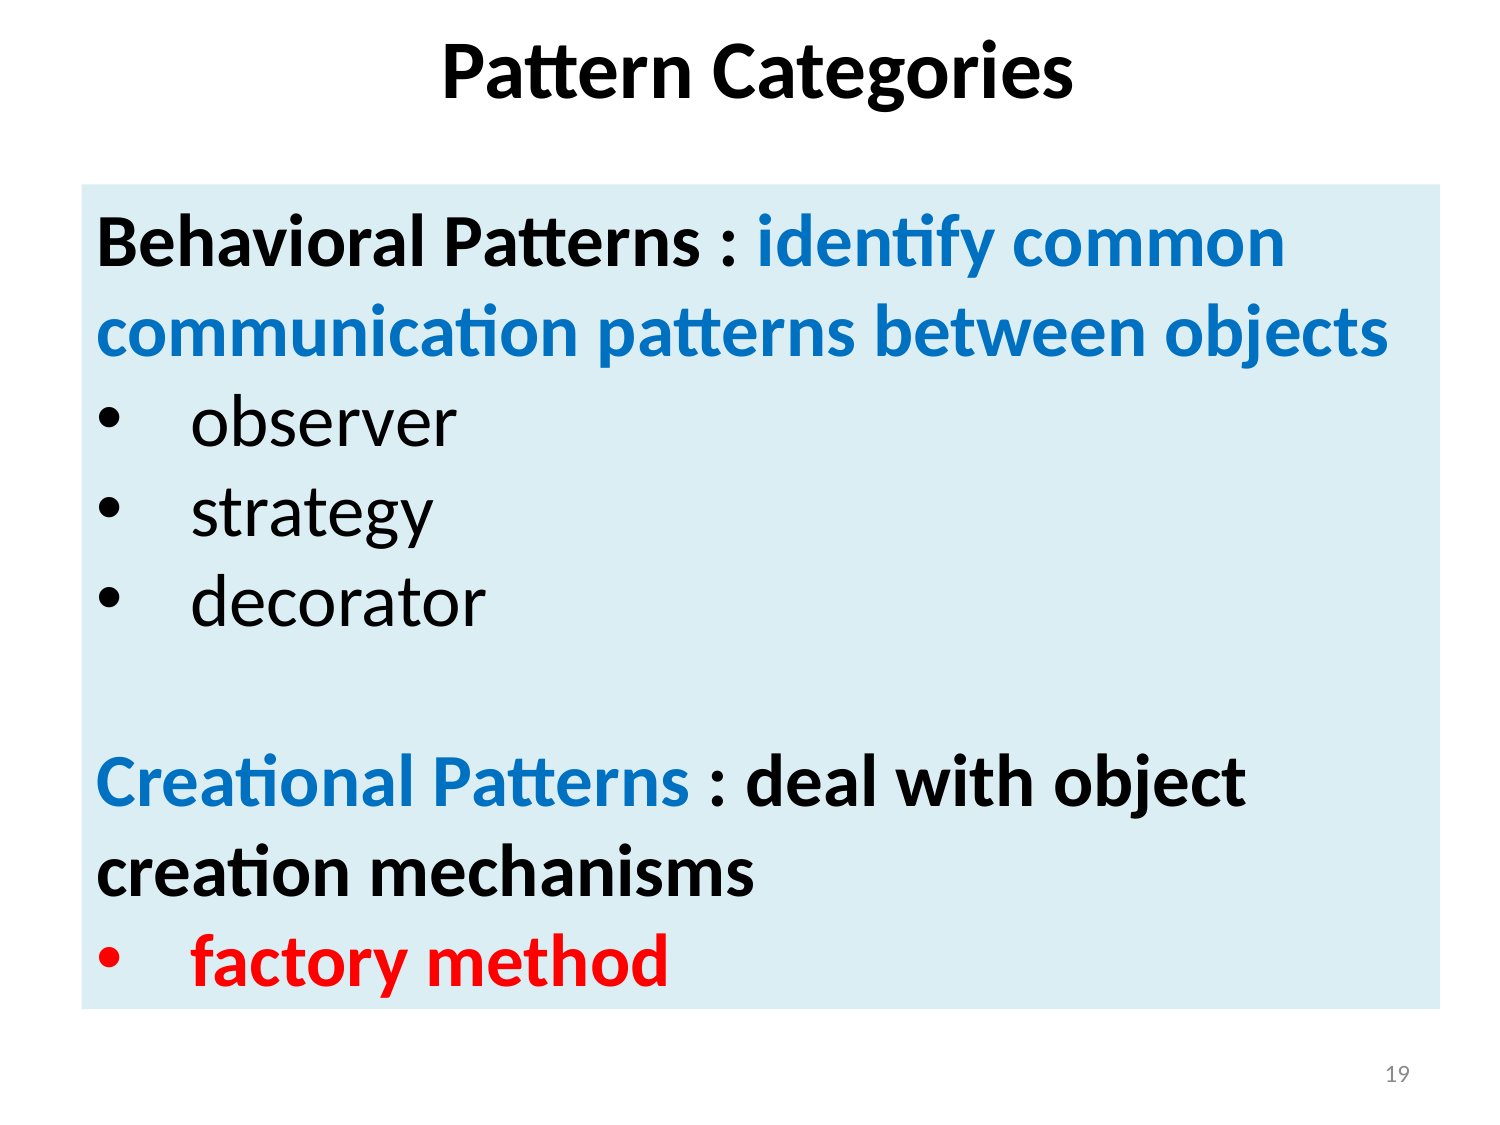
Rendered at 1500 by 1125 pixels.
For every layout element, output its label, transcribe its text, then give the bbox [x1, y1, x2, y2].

text_box Behavioral Patterns : identify common communication patterns between objects observer strategy decorator Creational Patterns : deal with object creation mechanisms factory method [81, 184, 1441, 1010]
slide_number 19 [1074, 1042, 1425, 1103]
text_box Pattern Categories [17, 8, 1500, 123]
